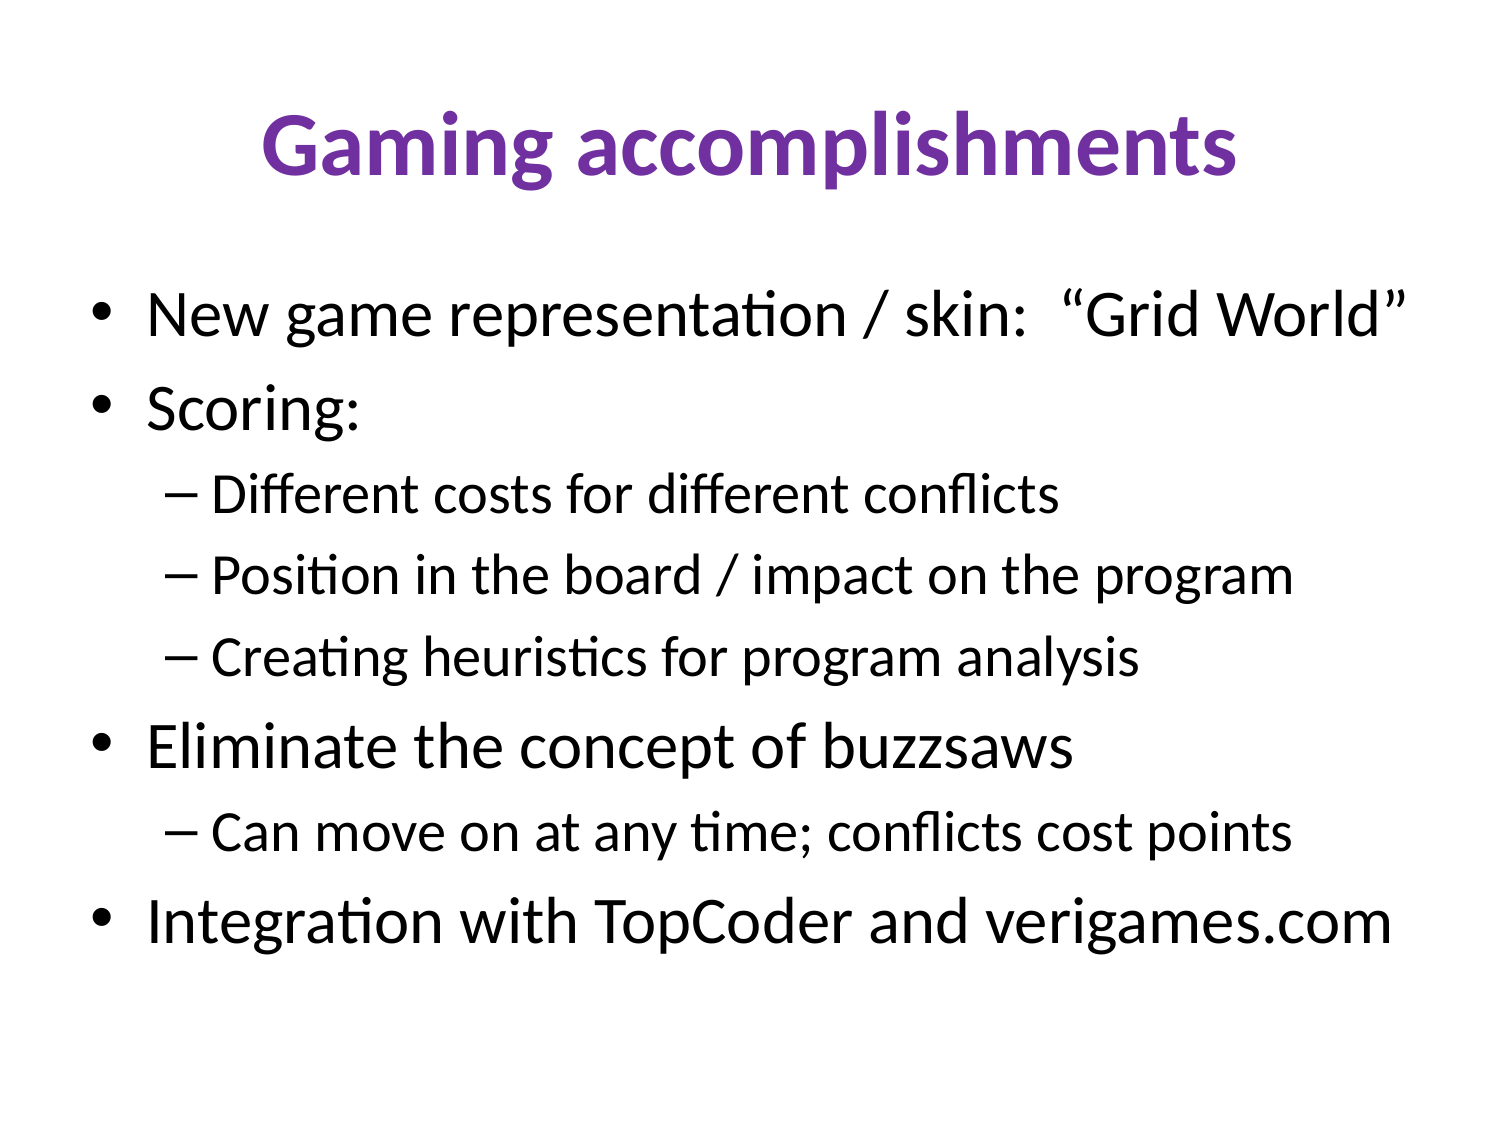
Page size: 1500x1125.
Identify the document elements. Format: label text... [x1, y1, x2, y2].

list New game representation / skin: “Grid World” Scoring: Different costs for different conflicts Position in the board / impact on the program Creating heuristics for program analysis Eliminate the concept of buzzsaws Can move on at any time; conflicts cost points Integration with TopCoder and verigames.com [75, 262, 1438, 1005]
title Gaming accomplishments [75, 45, 1425, 233]
